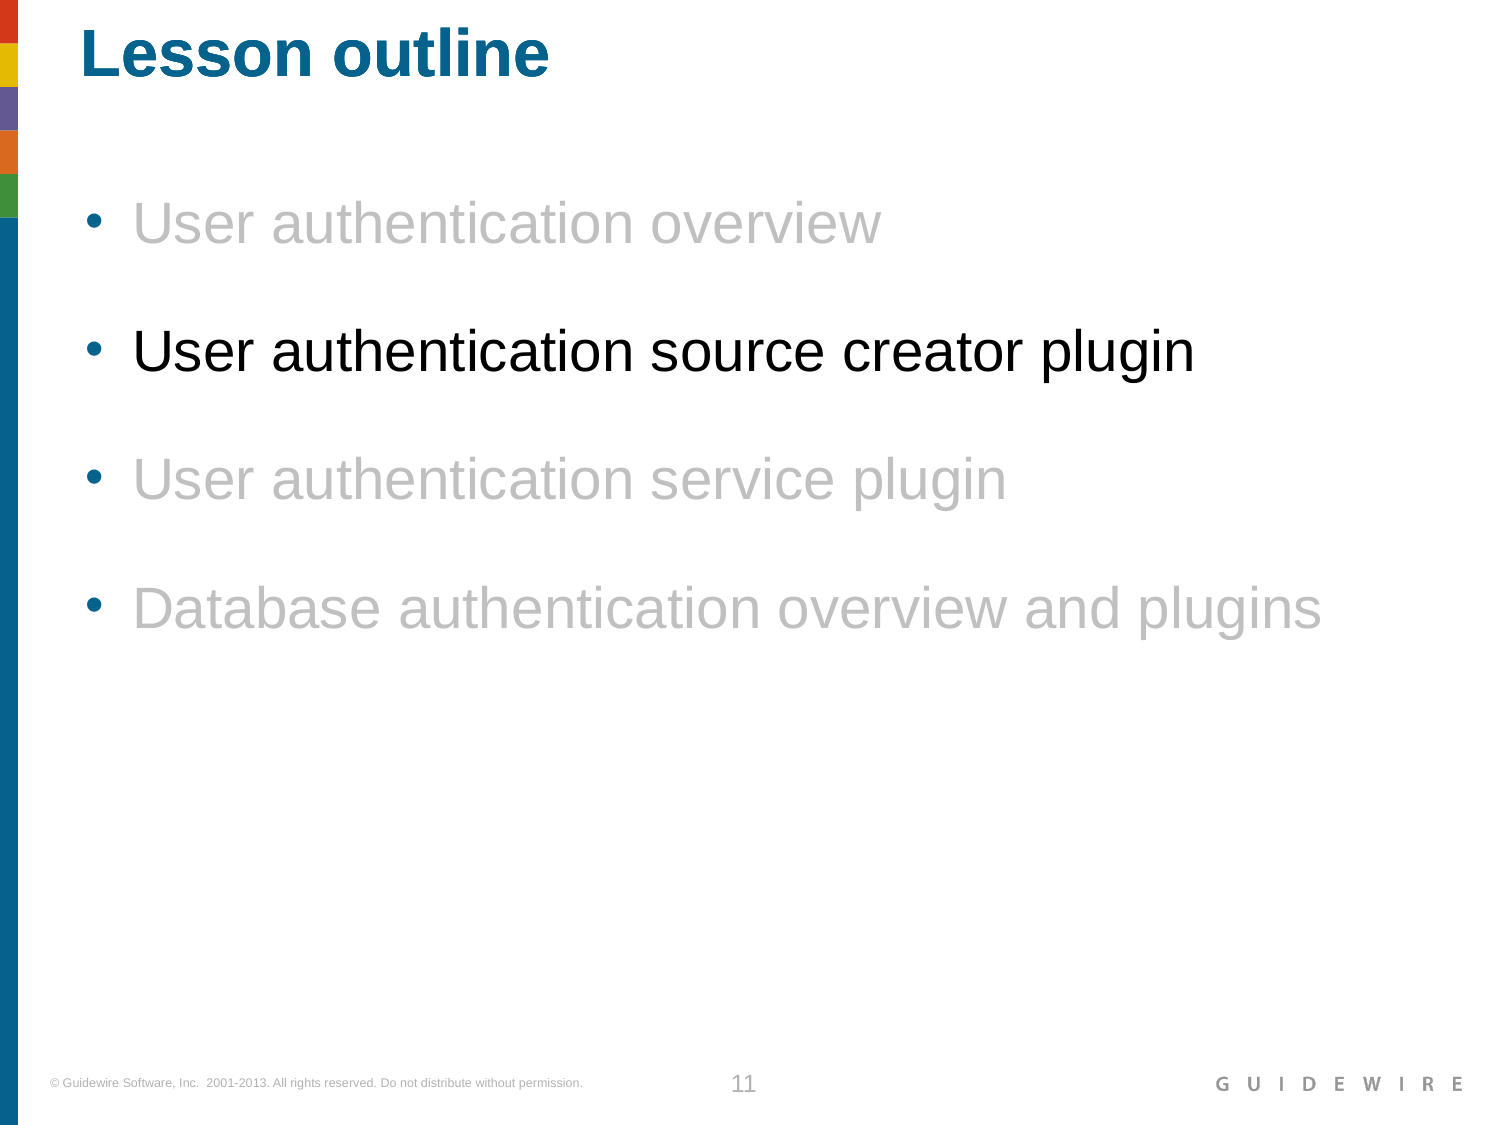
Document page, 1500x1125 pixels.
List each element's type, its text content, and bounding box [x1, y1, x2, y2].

picture [1215, 1073, 1480, 1096]
list User authentication overview User authentication source creator plugin User authentication service plugin Database authentication overview and plugins [85, 149, 1450, 1050]
